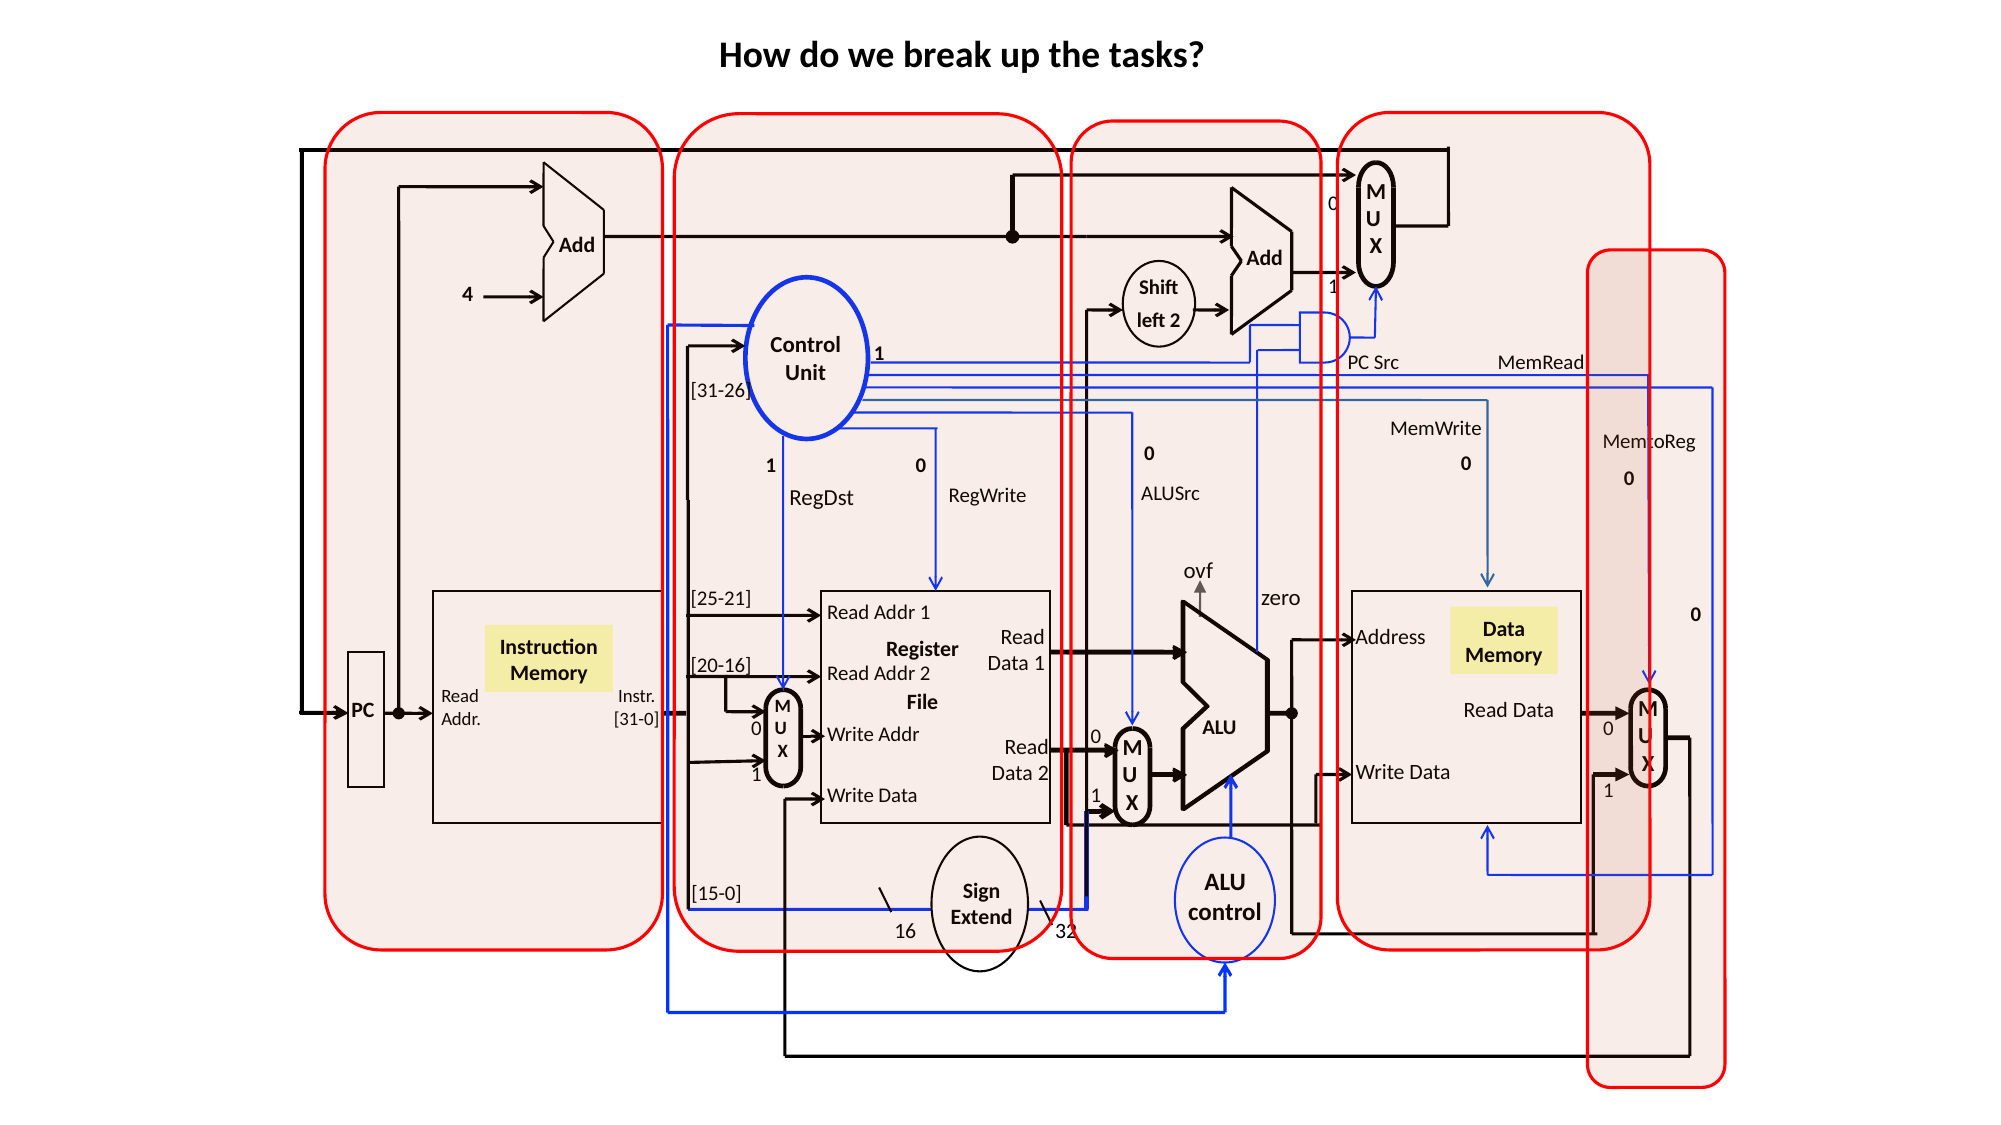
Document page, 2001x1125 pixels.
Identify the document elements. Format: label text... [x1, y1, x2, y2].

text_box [744, 276, 869, 321]
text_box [639, 146, 1449, 371]
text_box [849, 411, 859, 726]
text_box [861, 386, 1713, 876]
text_box [324, 723, 600, 950]
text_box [603, 186, 1300, 972]
text_box [684, 113, 1052, 143]
text_box [1307, 883, 1322, 948]
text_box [1355, 161, 1394, 287]
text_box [836, 427, 846, 592]
text_box [1337, 883, 1587, 950]
text_box [331, 112, 657, 143]
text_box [861, 399, 1488, 588]
text_box [1587, 249, 1725, 1088]
text_box [1076, 120, 1317, 143]
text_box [1385, 374, 1650, 384]
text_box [298, 149, 638, 714]
text_box [1342, 112, 1650, 371]
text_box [870, 285, 1377, 384]
text_box How do we break up the tasks? [300, 18, 1625, 88]
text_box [667, 324, 1276, 1013]
